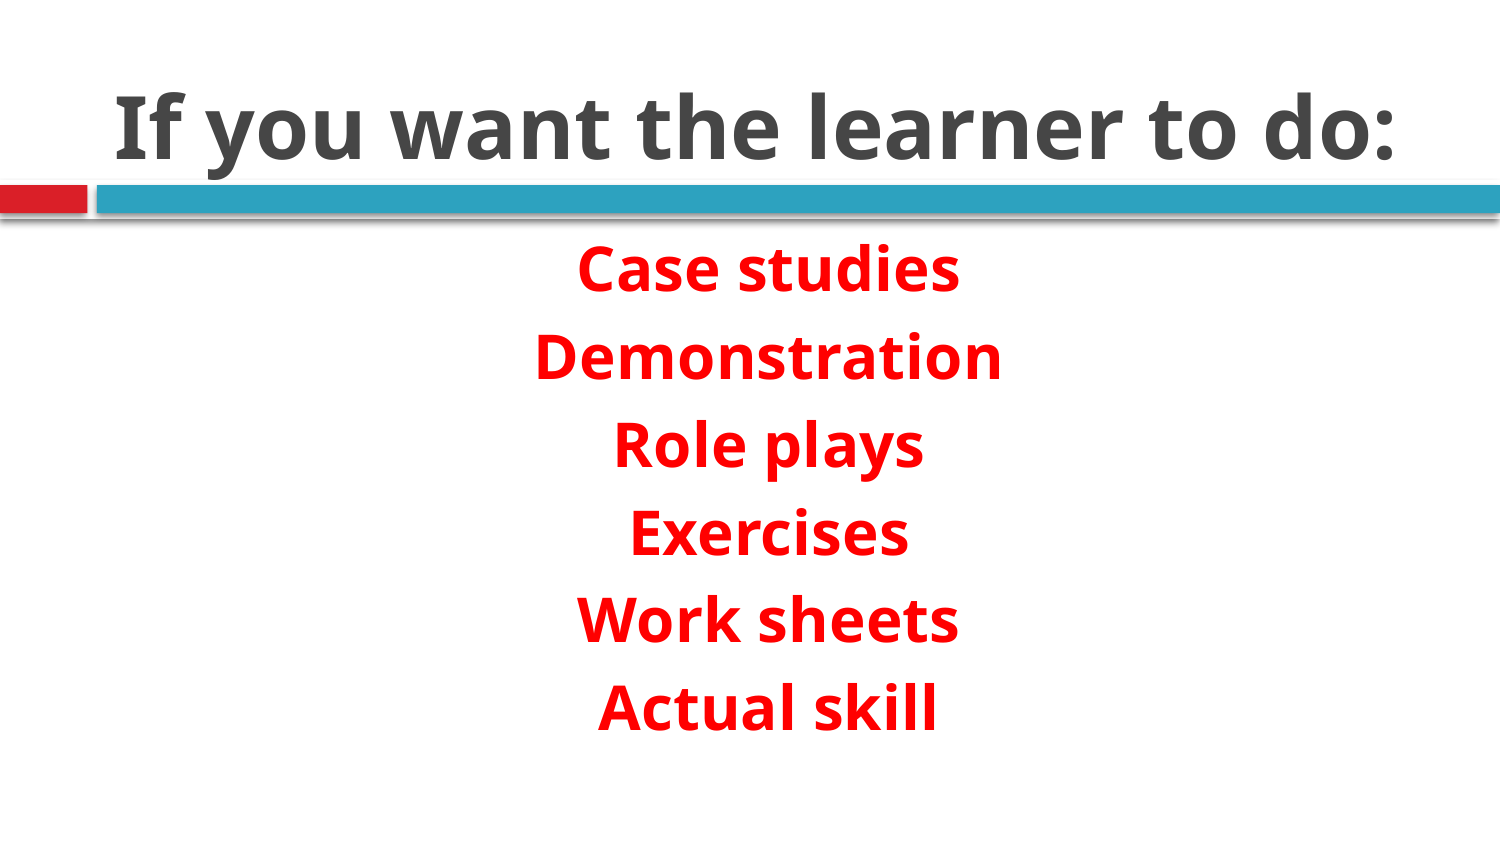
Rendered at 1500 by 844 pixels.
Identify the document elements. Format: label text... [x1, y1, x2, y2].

title If you want the learner to do: [99, 19, 1438, 185]
list Case studies Demonstration Role plays Exercises Work sheets Actual skill [100, 221, 1438, 754]
